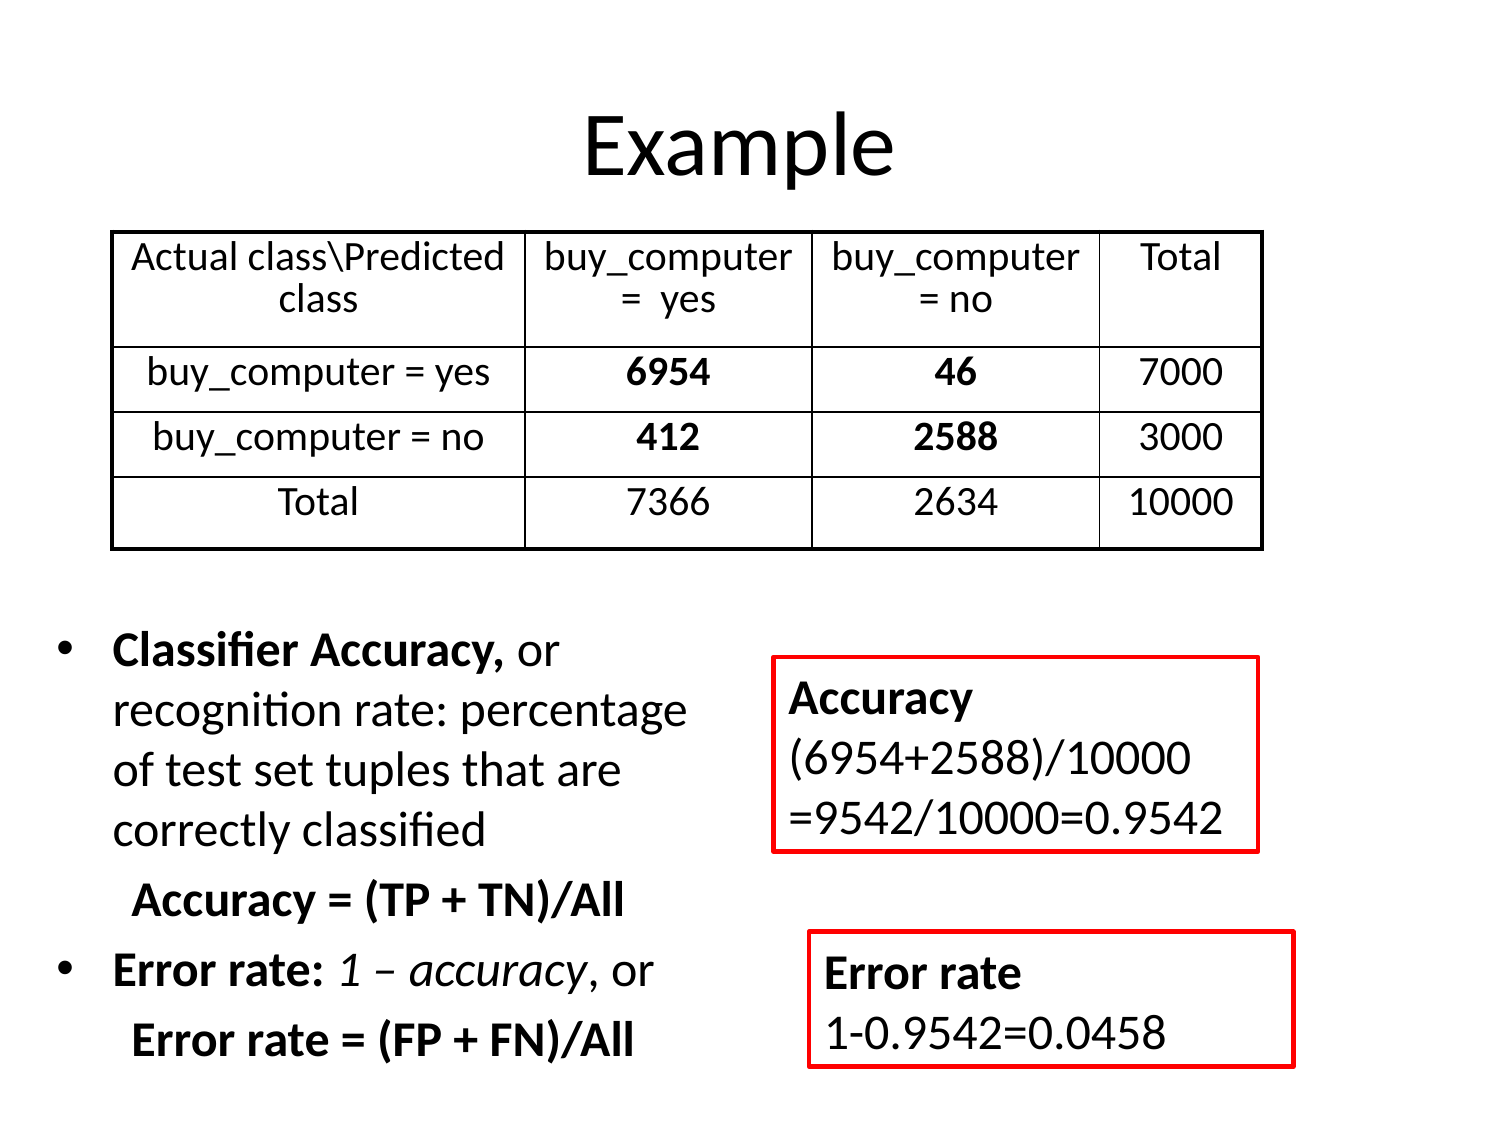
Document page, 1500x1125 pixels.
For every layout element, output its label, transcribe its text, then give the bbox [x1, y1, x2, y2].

text_box Accuracy (6954+2588)/10000 =9542/10000=0.9542 [773, 656, 1258, 852]
table_cell 46 [813, 348, 1099, 411]
table_cell 10000 [1100, 478, 1260, 547]
table_cell buy_computer = yes [114, 348, 524, 411]
list Classifier Accuracy, or recognition rate: percentage of test set tuples that are correctly classified Accuracy = (TP + TN)/All Error rate: 1 – accuracy, or Error rate = (FP + FN)/All [41, 609, 717, 1099]
table_cell buy_computer = no [114, 413, 524, 476]
table_cell 7366 [526, 478, 811, 547]
table_cell Total [114, 478, 524, 547]
table_cell 2634 [813, 478, 1099, 547]
table_header buy_computer = no [813, 234, 1099, 346]
table_cell 7000 [1100, 348, 1260, 411]
table_cell 2588 [813, 413, 1099, 476]
title Example [75, 45, 1425, 233]
table_header Total [1100, 234, 1260, 346]
table_cell 3000 [1100, 413, 1260, 476]
text_box Error rate 1-0.9542=0.0458 [809, 931, 1294, 1067]
table_header Actual class\Predicted class [114, 234, 524, 346]
table_header buy_computer = yes [526, 234, 811, 346]
table_cell 412 [526, 413, 811, 476]
table_cell 6954 [526, 348, 811, 411]
